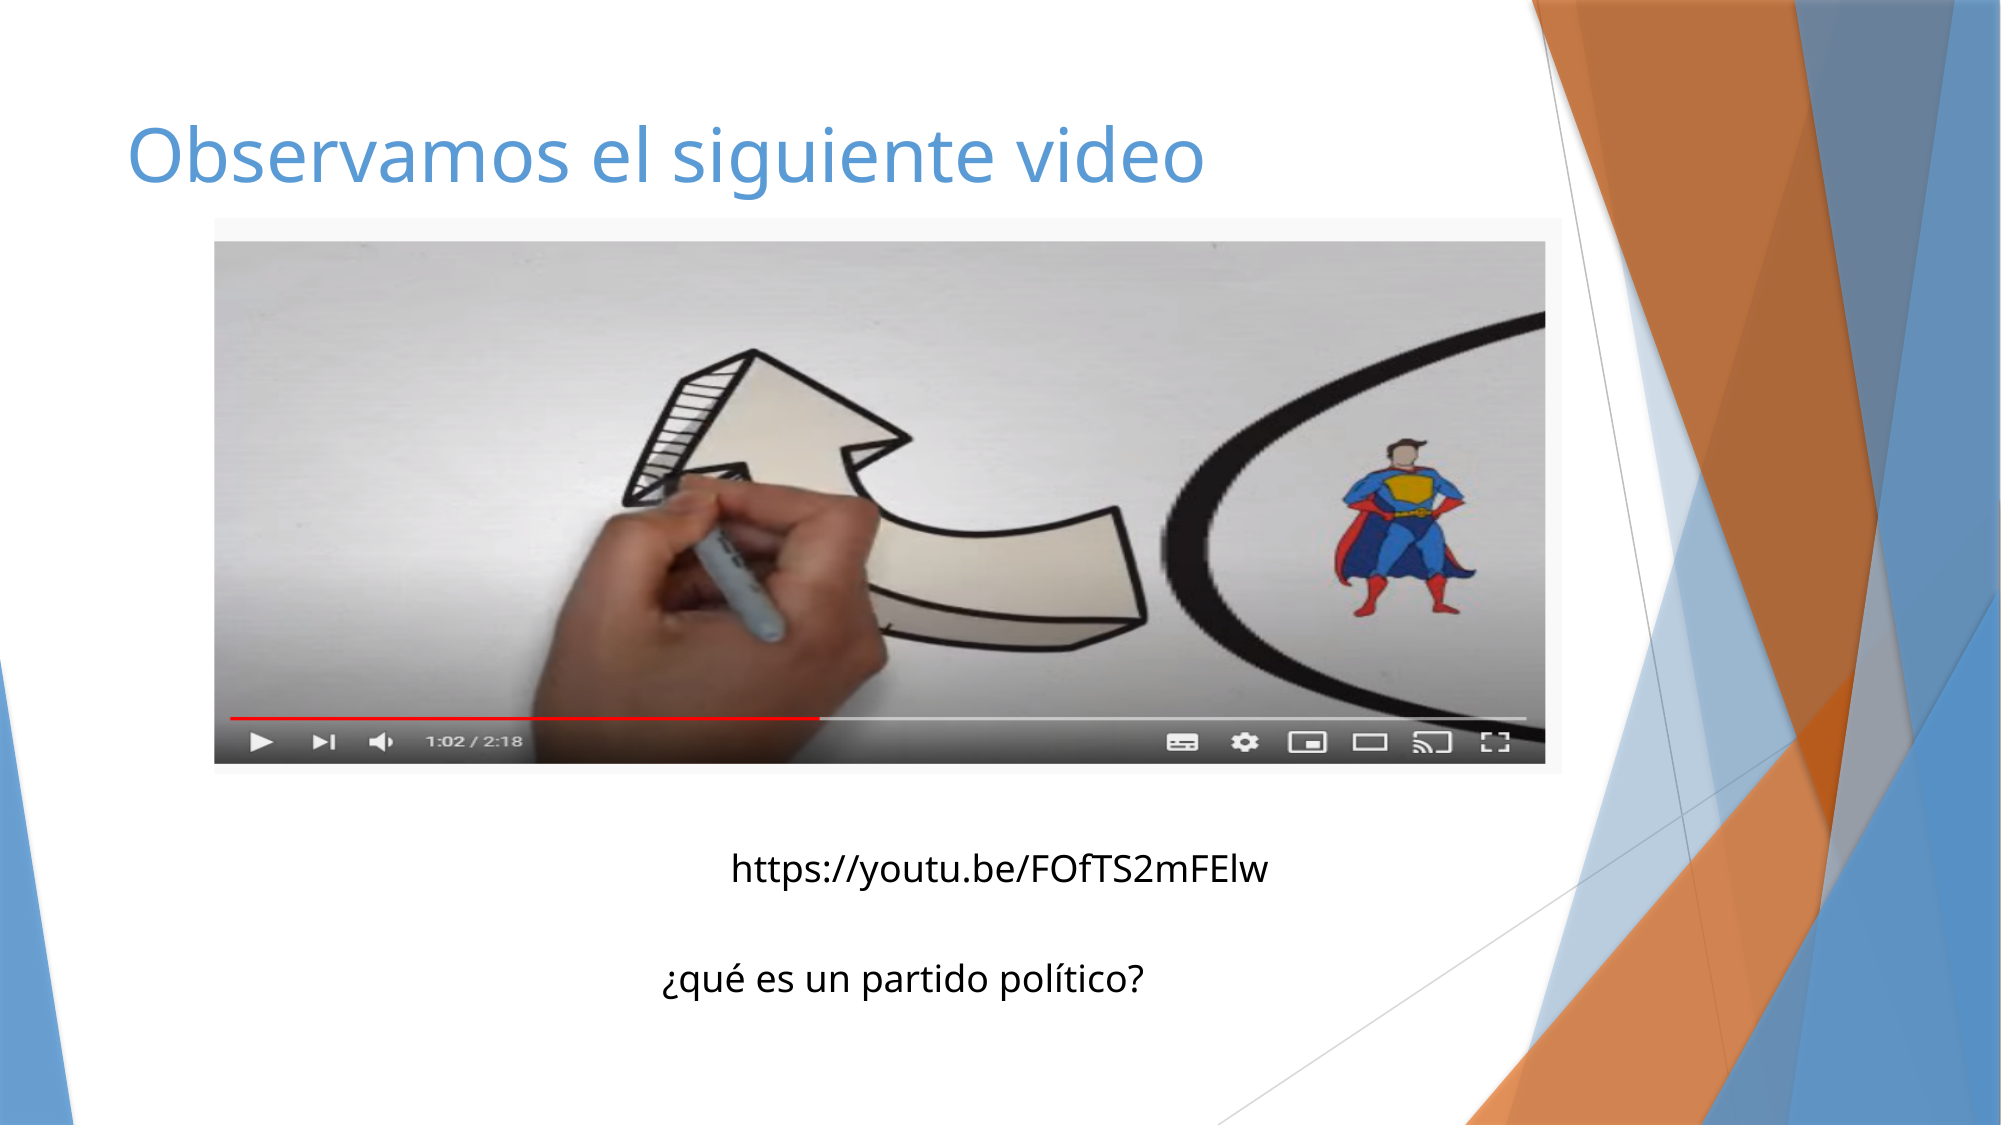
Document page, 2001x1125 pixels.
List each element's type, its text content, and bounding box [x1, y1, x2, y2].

text_box https://youtu.be/FOfTS2mFElw [715, 837, 1285, 898]
text_box ¿qué es un partido político? [647, 947, 1160, 1008]
picture [213, 217, 1563, 774]
title Observamos el siguiente video [111, 99, 1522, 317]
